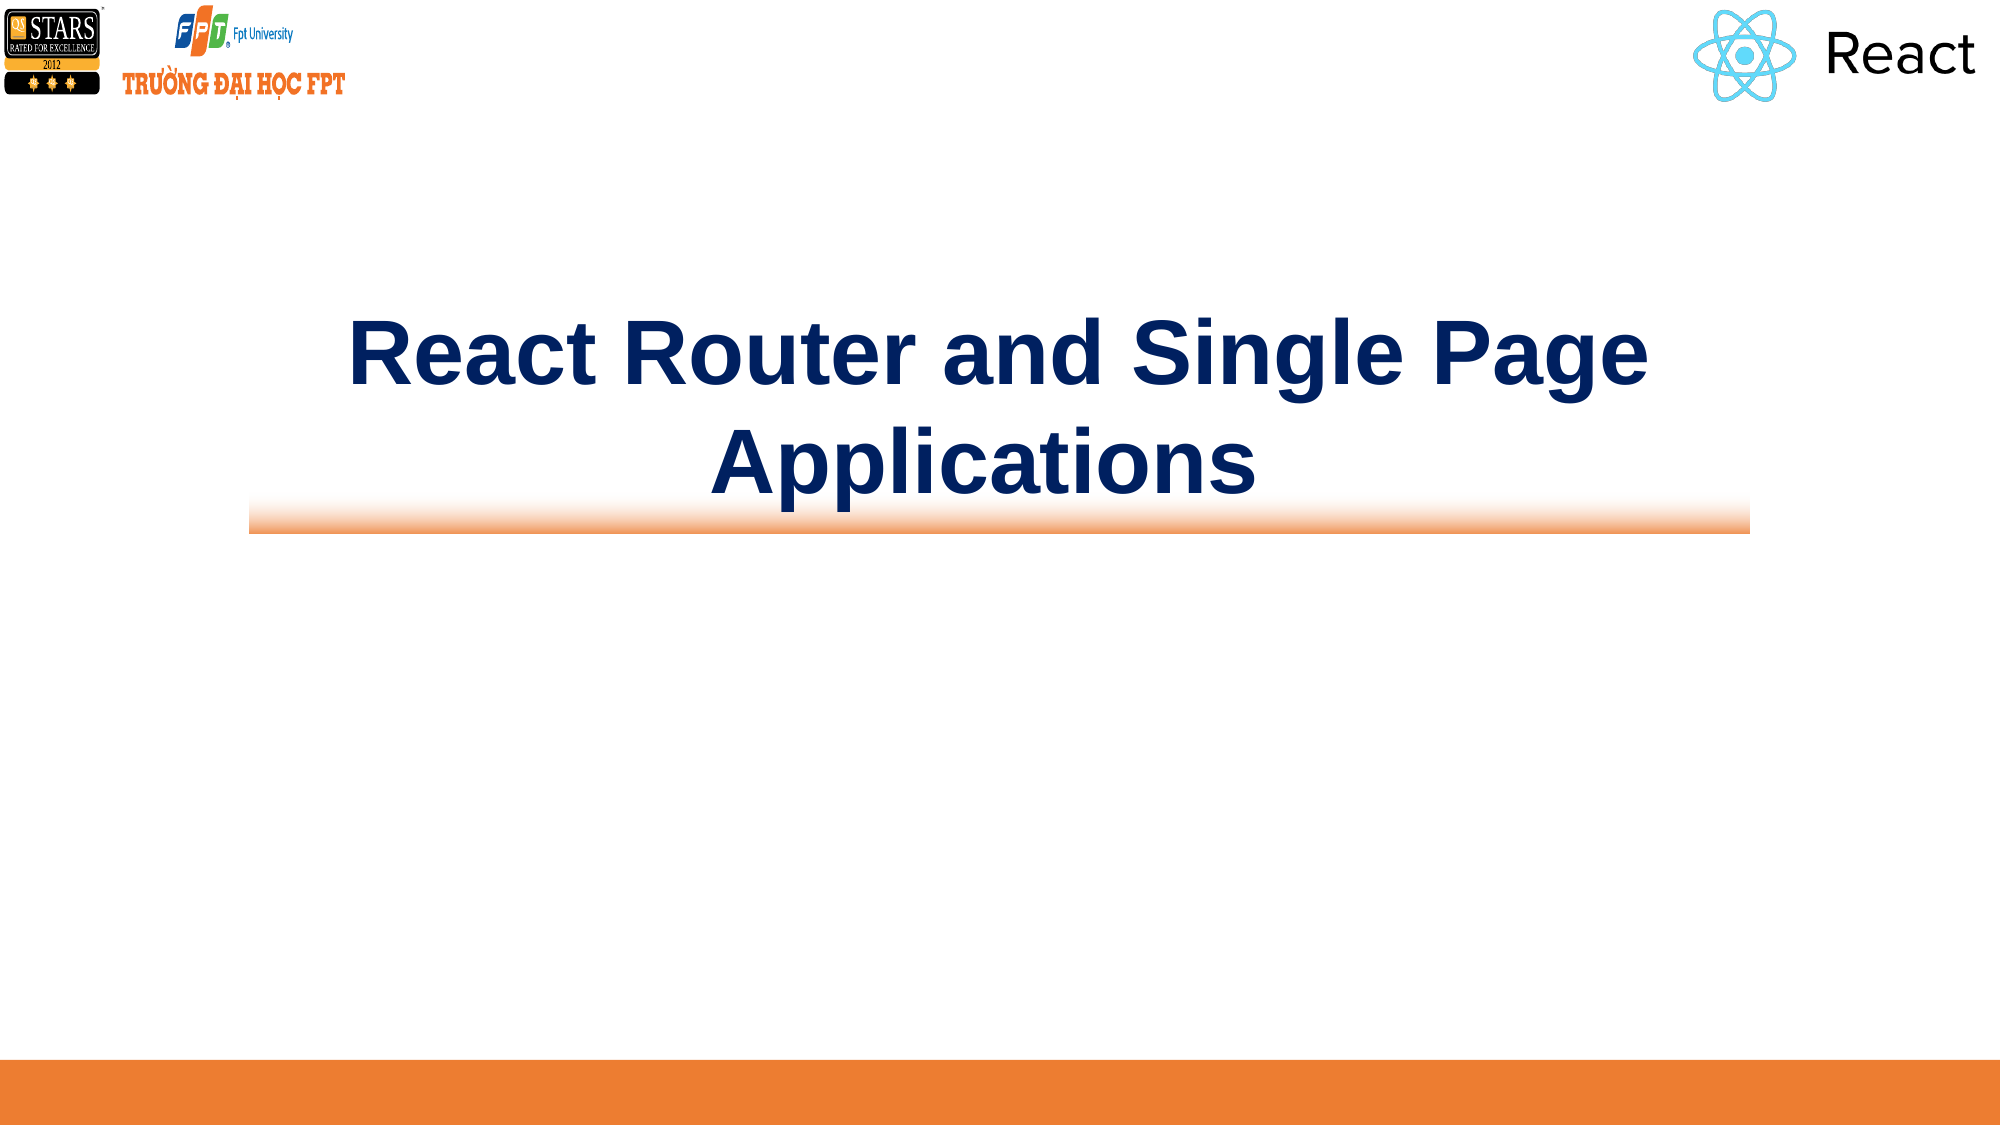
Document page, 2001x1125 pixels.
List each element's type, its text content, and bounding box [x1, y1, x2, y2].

picture [1679, 8, 2001, 103]
text_box React Router and Single Page Applications [249, 293, 1750, 534]
